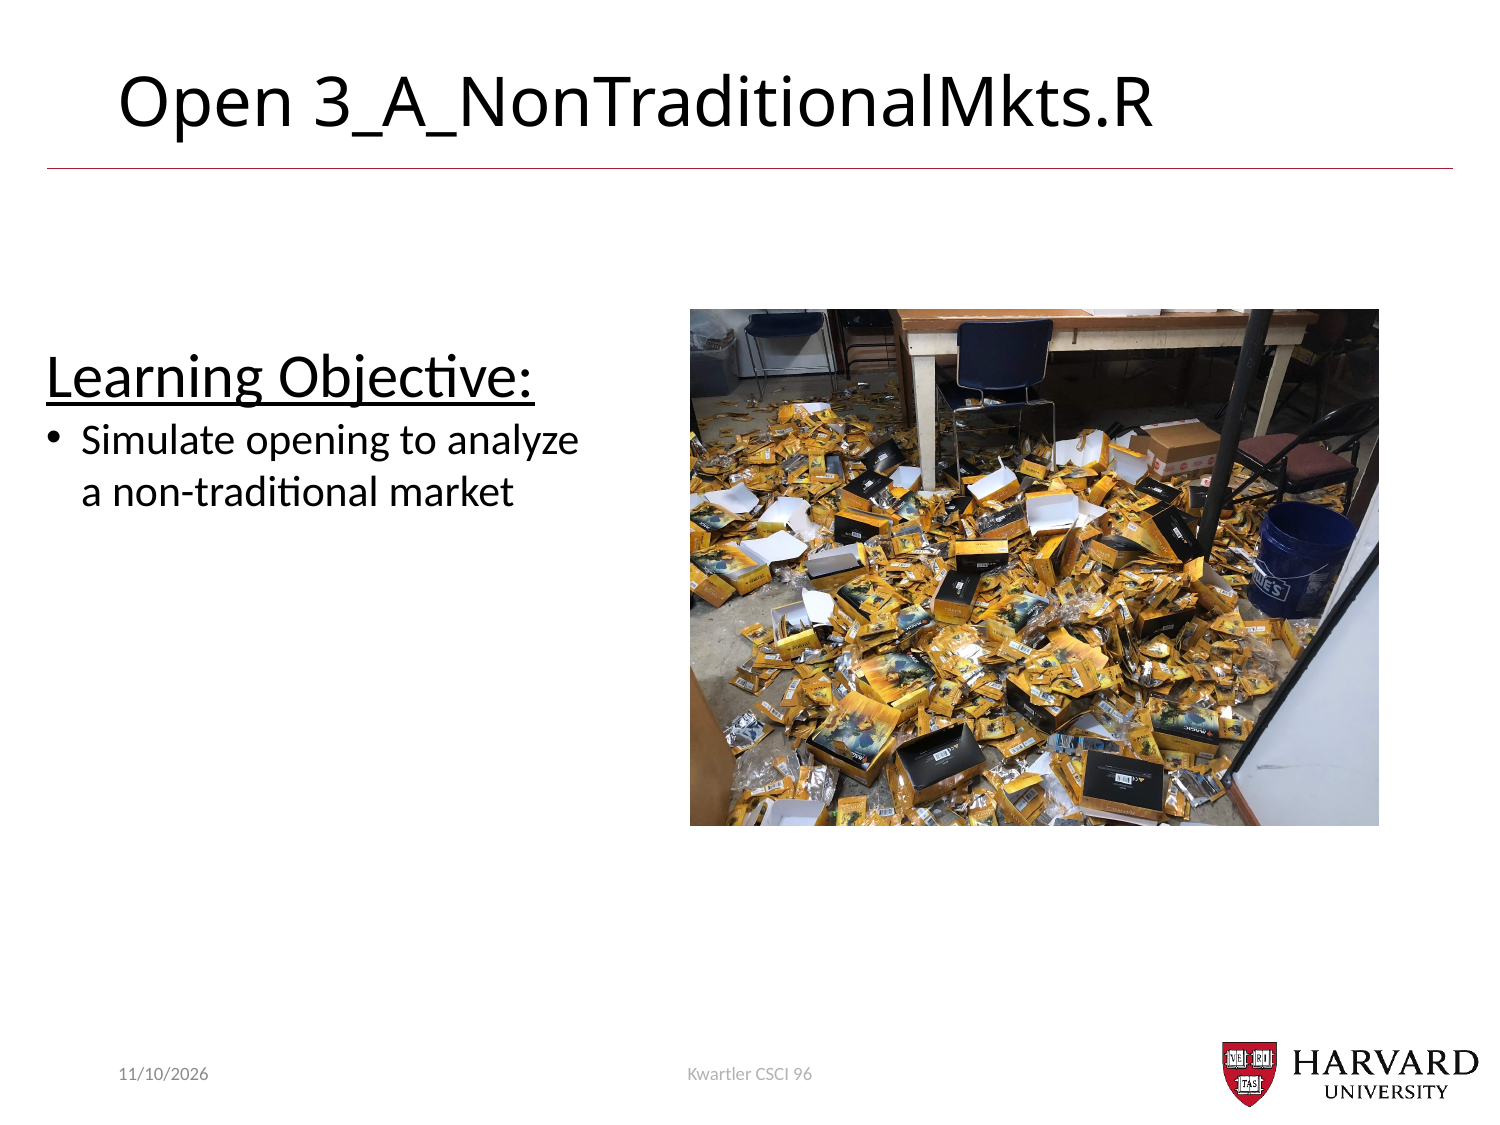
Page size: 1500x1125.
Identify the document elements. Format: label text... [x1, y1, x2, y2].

text_box Learning Objective: Simulate opening to analyze a non-traditional market [31, 328, 619, 523]
picture [1200, 1024, 1500, 1125]
title Open 3_A_NonTraditionalMkts.R [103, 59, 1397, 157]
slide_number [103, 1042, 441, 1103]
footer Kwartler CSCI 96 [496, 1042, 1004, 1103]
picture [690, 309, 1379, 826]
